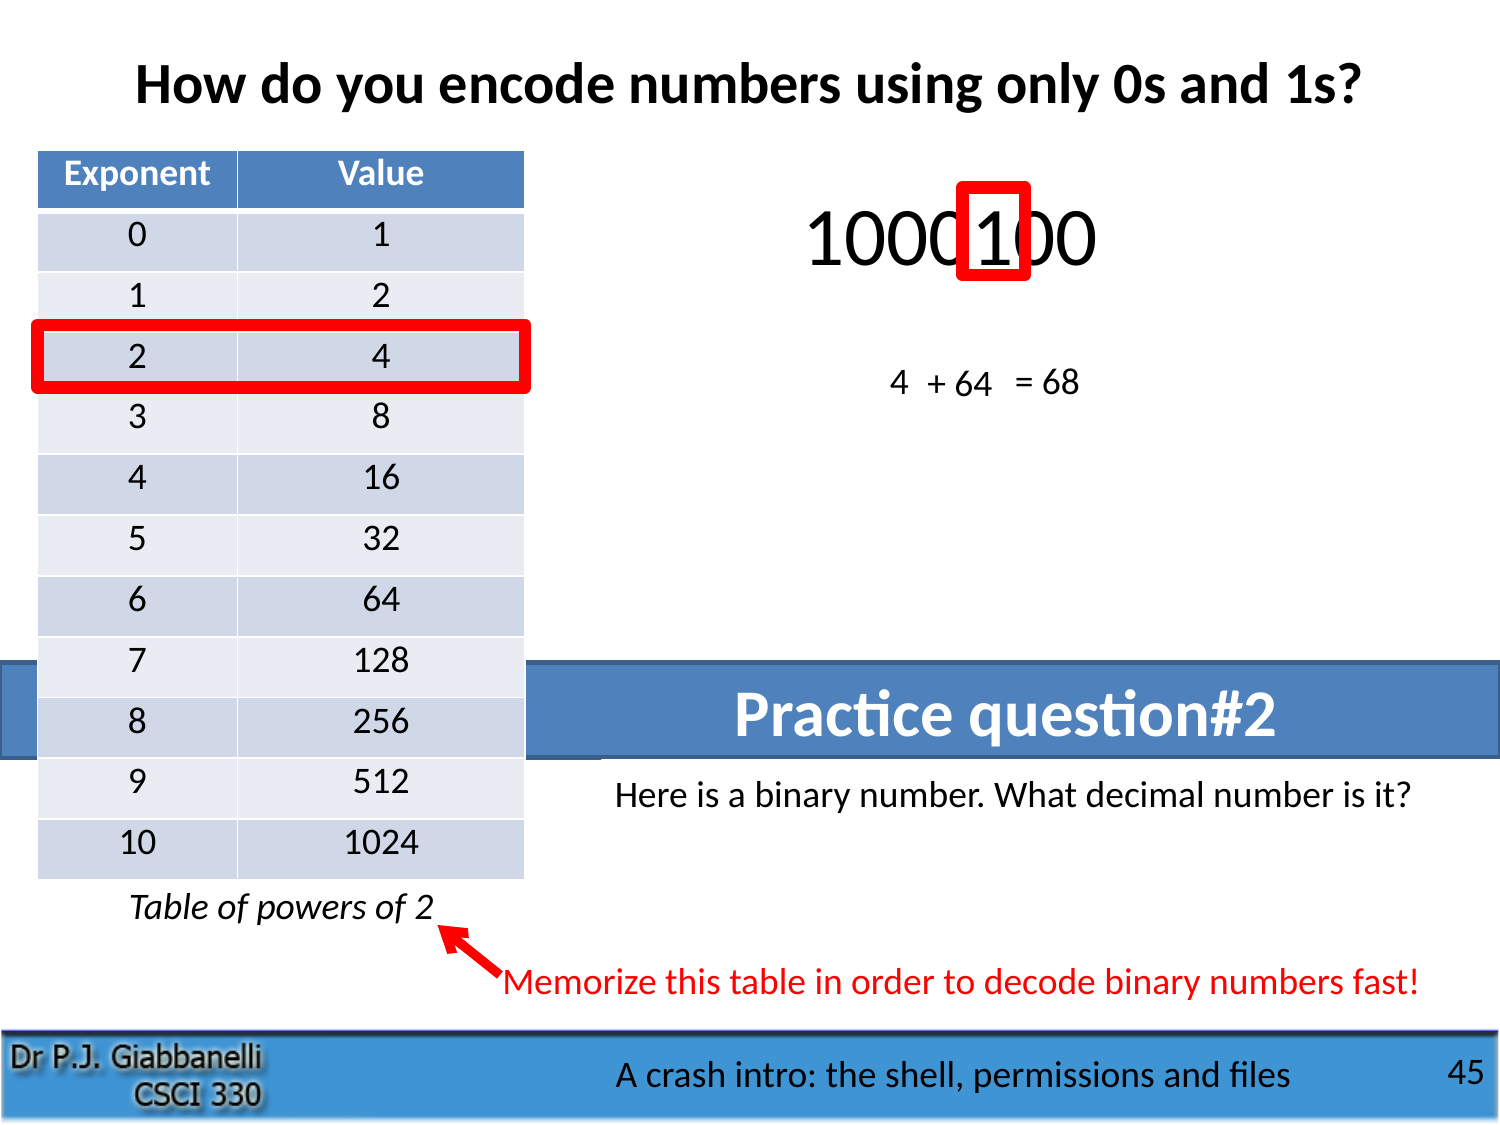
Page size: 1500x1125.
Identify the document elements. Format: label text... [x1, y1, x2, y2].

text_box [35, 323, 527, 389]
picture [0, 1026, 1500, 1125]
text_box 1000100 [787, 174, 1188, 290]
text_box + 64 [912, 351, 1088, 412]
text_box Practice question#2 [526, 660, 1500, 759]
table_cell 128 [238, 638, 524, 697]
table_cell 256 [238, 698, 524, 757]
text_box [437, 924, 501, 976]
text_box How do you encode numbers using only 0s and 1s? [0, 37, 1500, 123]
table_cell 512 [238, 759, 524, 818]
table_cell 1 [238, 214, 524, 271]
table_cell 5 [38, 516, 237, 575]
text_box = 68 [999, 349, 1100, 410]
table_cell 2 [238, 273, 524, 323]
text_box [0, 660, 37, 760]
table_cell 8 [238, 394, 524, 453]
table_cell 16 [238, 455, 524, 514]
table_cell 0 [38, 214, 237, 271]
table_cell 10 [38, 820, 237, 874]
table_cell 7 [38, 638, 237, 697]
table_cell 8 [38, 698, 237, 757]
table_header Value [238, 151, 524, 208]
table_cell 9 [38, 759, 237, 818]
text_box Table of powers of 2 [37, 874, 525, 935]
table_cell 32 [238, 516, 524, 575]
table_cell 1 [38, 273, 237, 323]
table_cell 64 [238, 577, 524, 636]
table_header Exponent [38, 151, 237, 208]
text_box Memorize this table in order to decode binary numbers fast! [487, 949, 1463, 1010]
table_cell 3 [38, 394, 237, 453]
text_box Here is a binary number. What decimal number is it? [600, 762, 1450, 823]
table_cell 4 [38, 455, 237, 514]
text_box 4 [874, 349, 999, 410]
table_cell 1024 [238, 820, 524, 874]
text_box [960, 185, 1027, 277]
table_cell 6 [38, 577, 237, 636]
